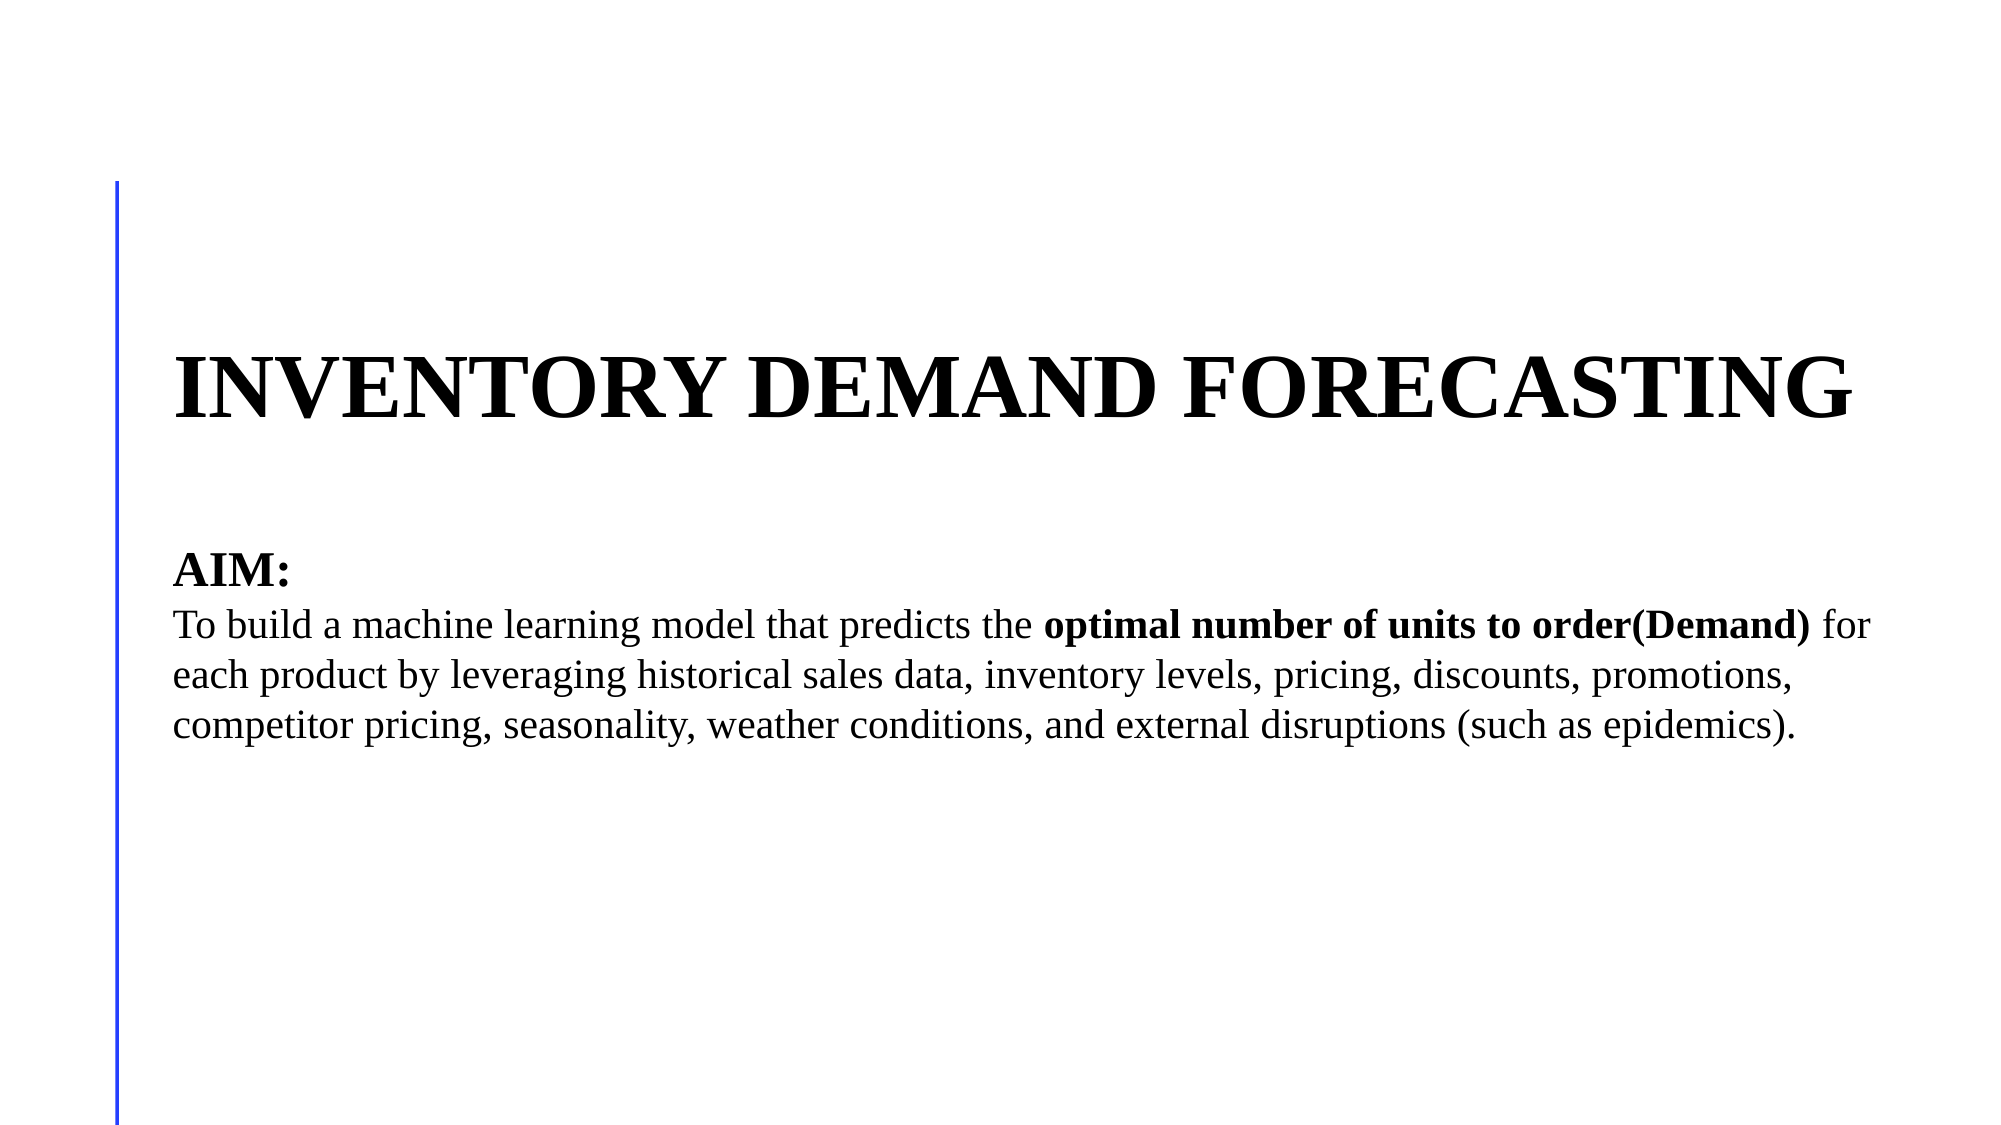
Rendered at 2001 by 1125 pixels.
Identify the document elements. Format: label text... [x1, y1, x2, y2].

title Inventory Demand Forecasting [158, 257, 1979, 445]
text_box AIM: To build a machine learning model that predicts the optimal number of units to order(Demand) for each product by leveraging historical sales data, inventory levels, pricing, discounts, promotions, competitor pricing, seasonality, weather conditions, and external disruptions (such as epidemics). [158, 529, 1892, 754]
